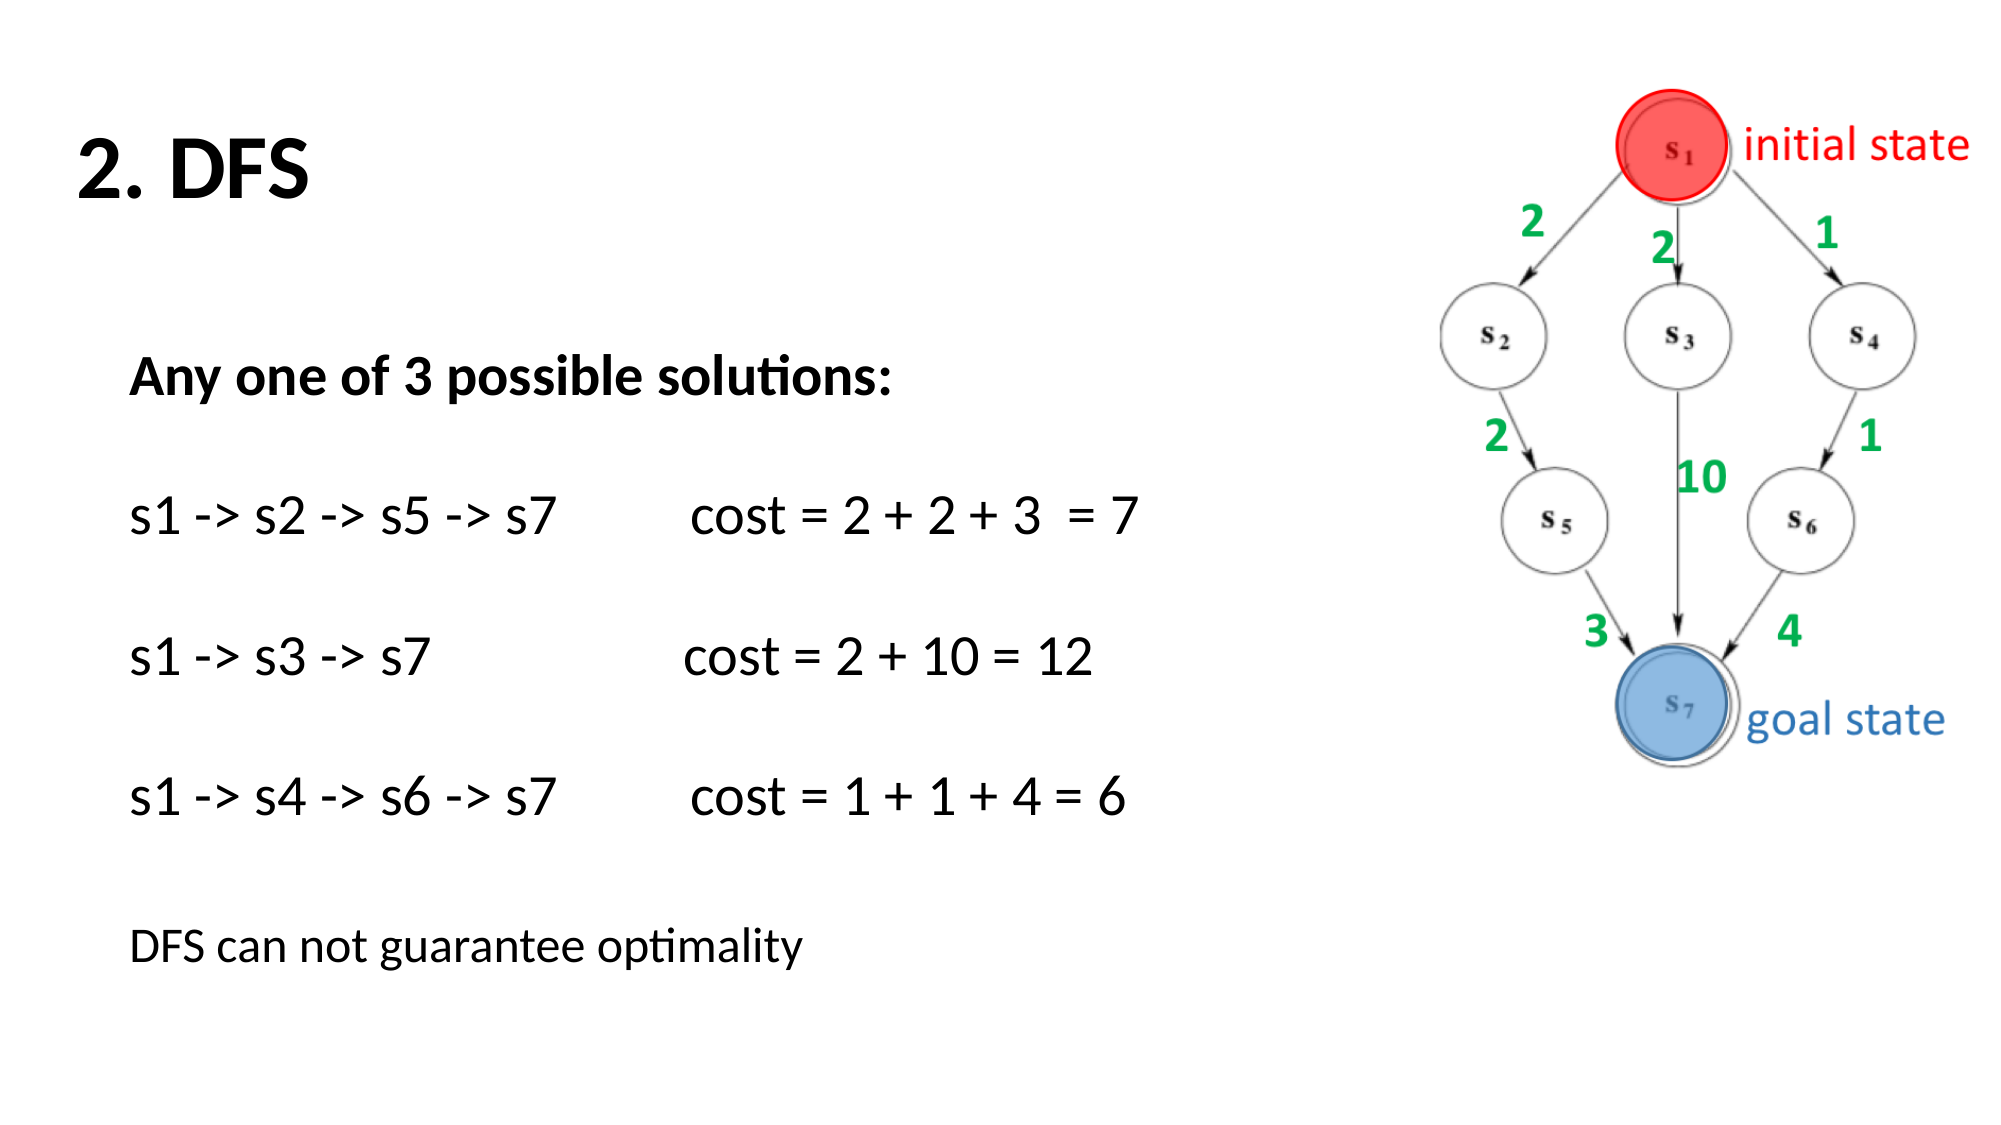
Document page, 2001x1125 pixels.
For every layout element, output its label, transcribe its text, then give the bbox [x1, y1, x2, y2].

text_box DFS can not guarantee optimality [114, 904, 1156, 980]
picture [1418, 40, 2000, 809]
text_box 2. DFS [61, 99, 342, 225]
text_box Any one of 3 possible solutions: s1 -> s2 -> s5 -> s7 cost = 2 + 2 + 3 = 7 s1 -> s3 -> s7 cost = 2 + 10 = 12 s1 -> s4 -> s6 -> s7 cost = 1 + 1 + 4 = 6 [114, 329, 1253, 834]
